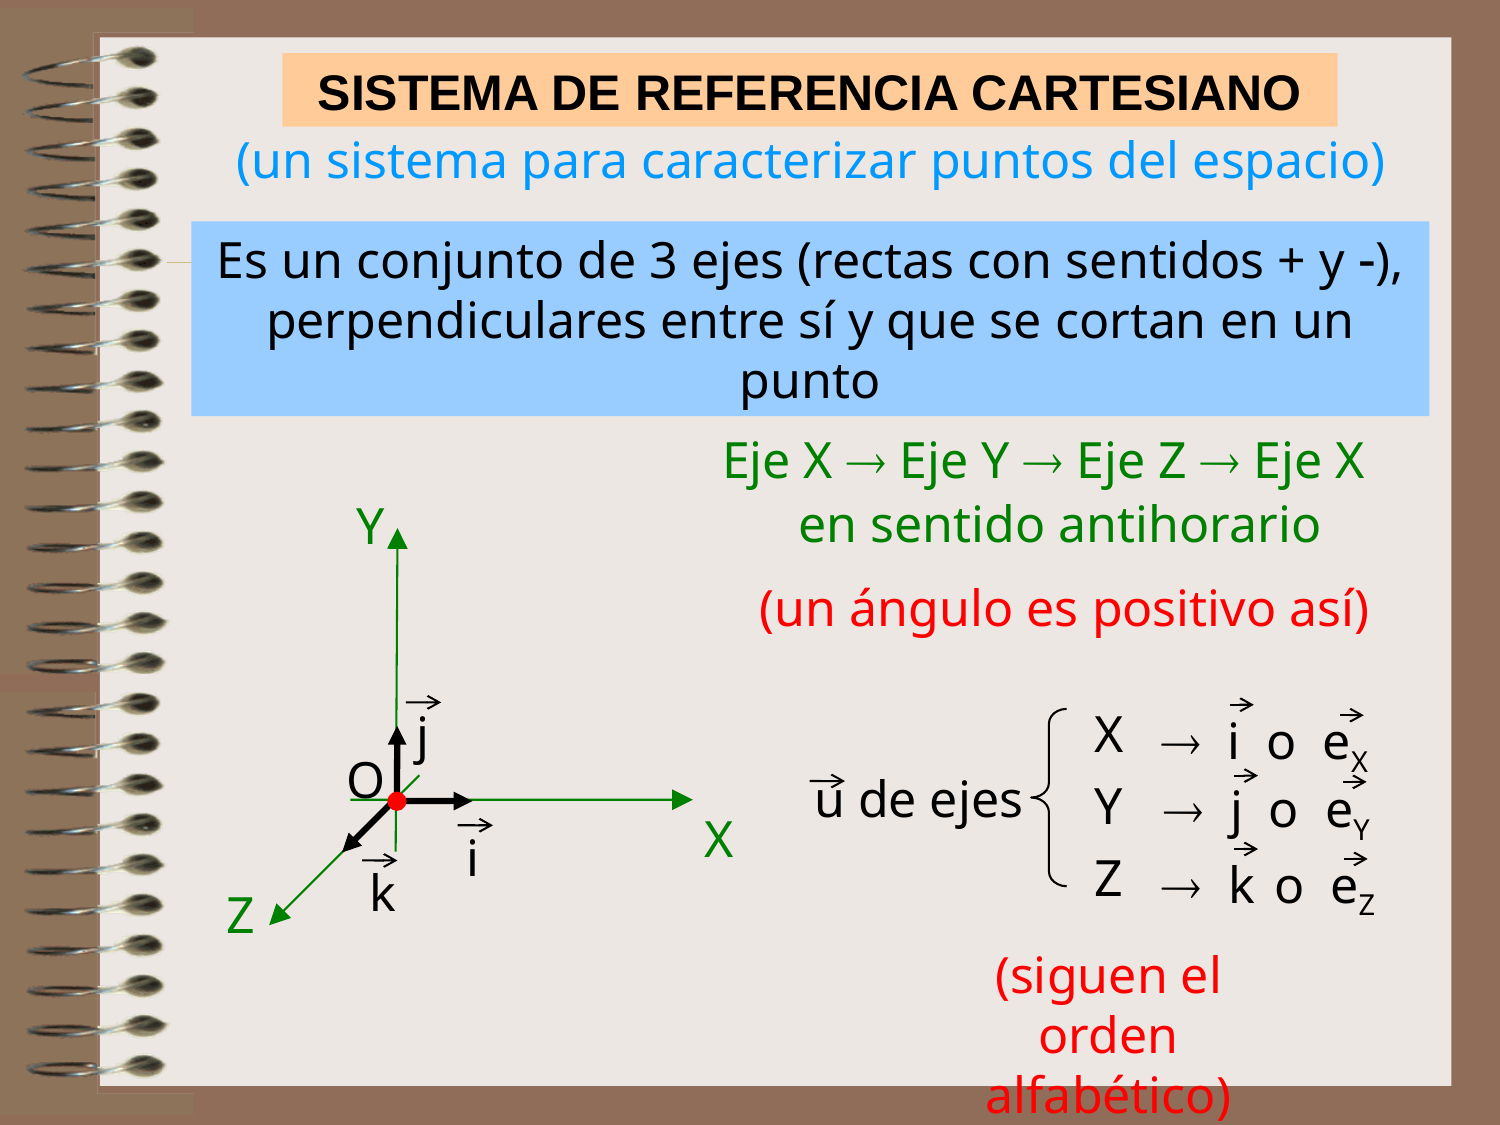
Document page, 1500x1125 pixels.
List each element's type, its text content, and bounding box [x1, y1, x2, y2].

picture [0, 692, 194, 1115]
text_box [1137, 848, 1400, 918]
text_box (siguen el orden alfabético) [911, 935, 1306, 1125]
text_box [1134, 704, 1395, 772]
text_box X [699, 799, 749, 875]
text_box (un sistema para caracterizar puntos del espacio) [221, 121, 1402, 197]
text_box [368, 725, 473, 864]
text_box (un ángulo es positivo así) [745, 570, 1385, 645]
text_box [333, 740, 407, 817]
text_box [799, 708, 1139, 914]
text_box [268, 527, 694, 926]
text_box Z [211, 876, 270, 952]
text_box SISTEMA DE REFERENCIA CARTESIANO [282, 53, 1338, 121]
text_box Y [341, 486, 400, 526]
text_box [1134, 775, 1399, 842]
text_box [398, 695, 448, 772]
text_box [450, 818, 496, 895]
text_box Es un conjunto de 3 ejes (rectas con sentidos + y ), perpendiculares entre sí y que se cortan en un punto [191, 221, 1430, 417]
picture [0, 8, 194, 674]
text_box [675, 432, 1412, 561]
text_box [354, 853, 412, 930]
